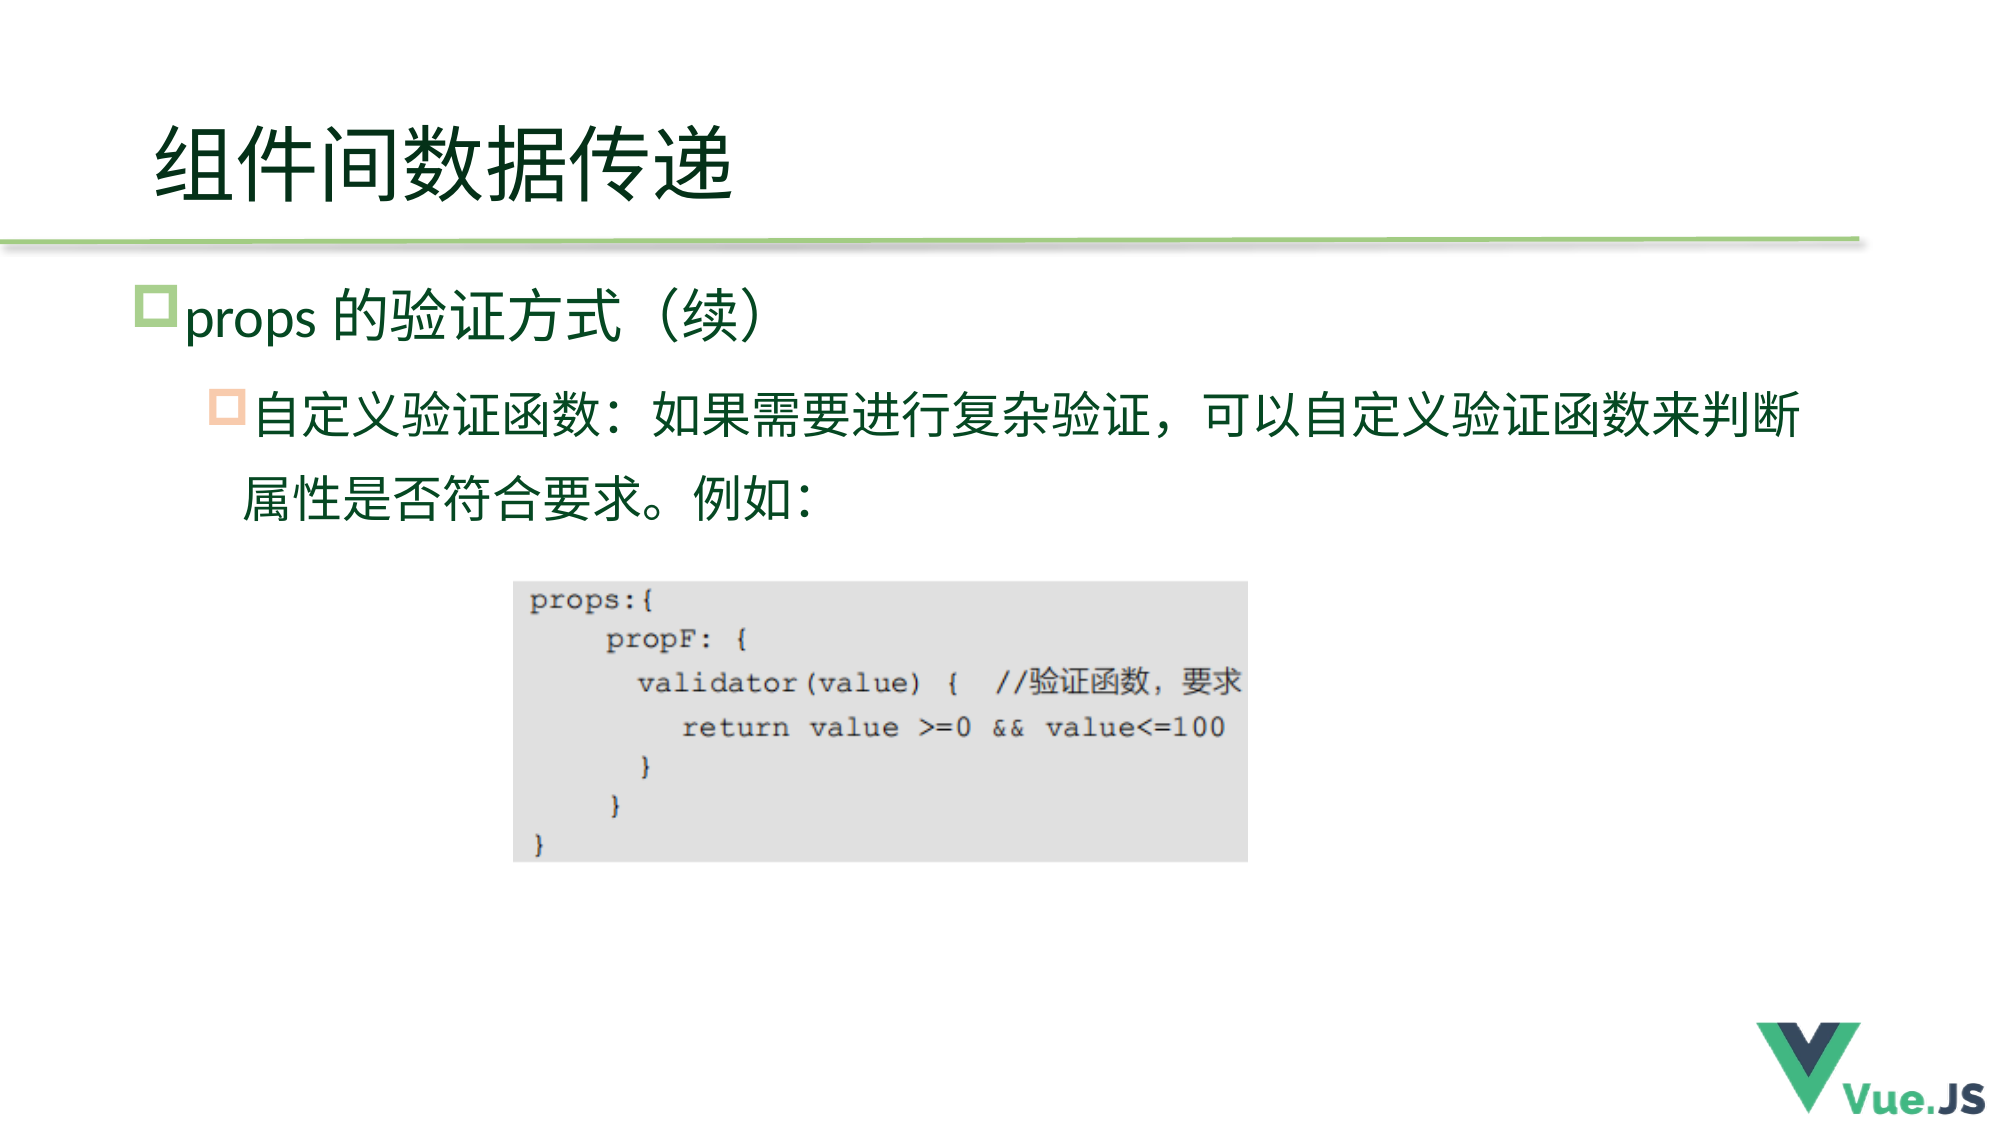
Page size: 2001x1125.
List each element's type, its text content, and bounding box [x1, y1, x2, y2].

list props的验证方式（续） 自定义验证函数：如果需要进行复杂验证，可以自定义验证函数来判断属性是否符合要求。例如： [115, 243, 1863, 1005]
picture [1748, 1010, 2000, 1125]
title 组件间数据传递 [137, 59, 1863, 278]
picture [513, 578, 1248, 866]
